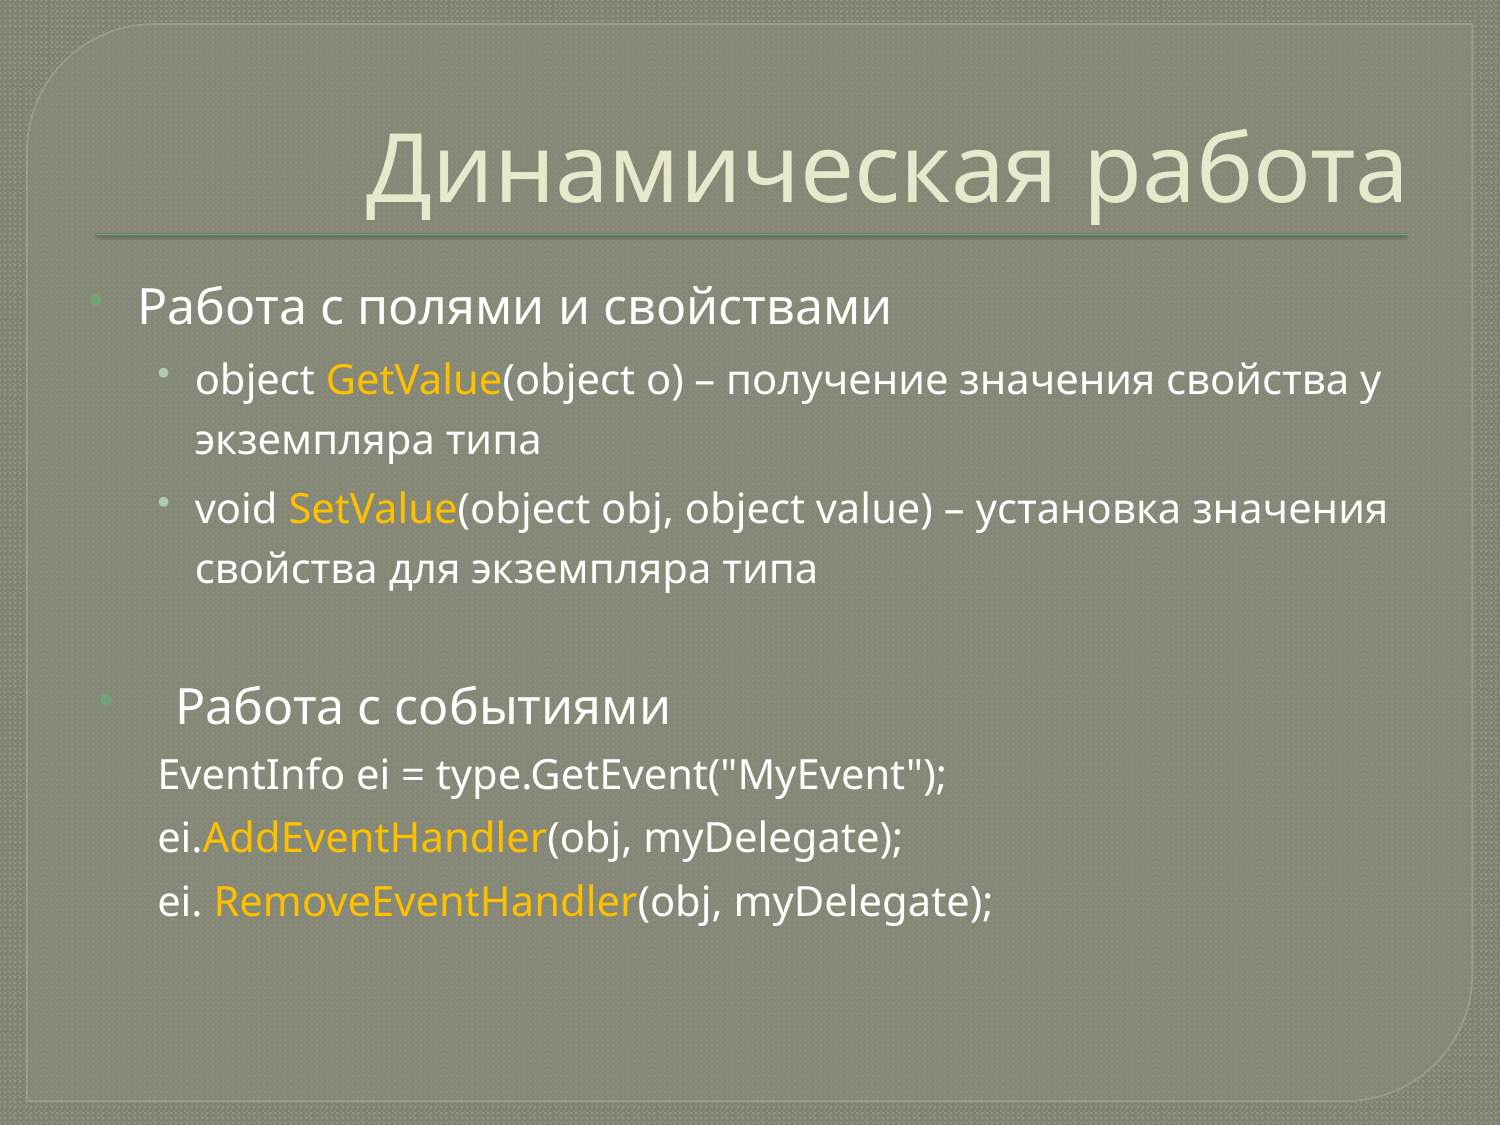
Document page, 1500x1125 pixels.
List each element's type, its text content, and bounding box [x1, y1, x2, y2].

list Работа с полями и свойствами object GetValue(object o) – получение значения свойства у экземпляра типа void SetValue(object obj, object value) – установка значения свойства для экземпляра типа Работа с событиями EventInfo ei = type.GetEvent("MyEvent"); ei.AddEventHandler(obj, myDelegate); ei. RemoveEventHandler(obj, myDelegate); [75, 255, 1425, 1083]
title Динамическая работа [75, 41, 1425, 230]
